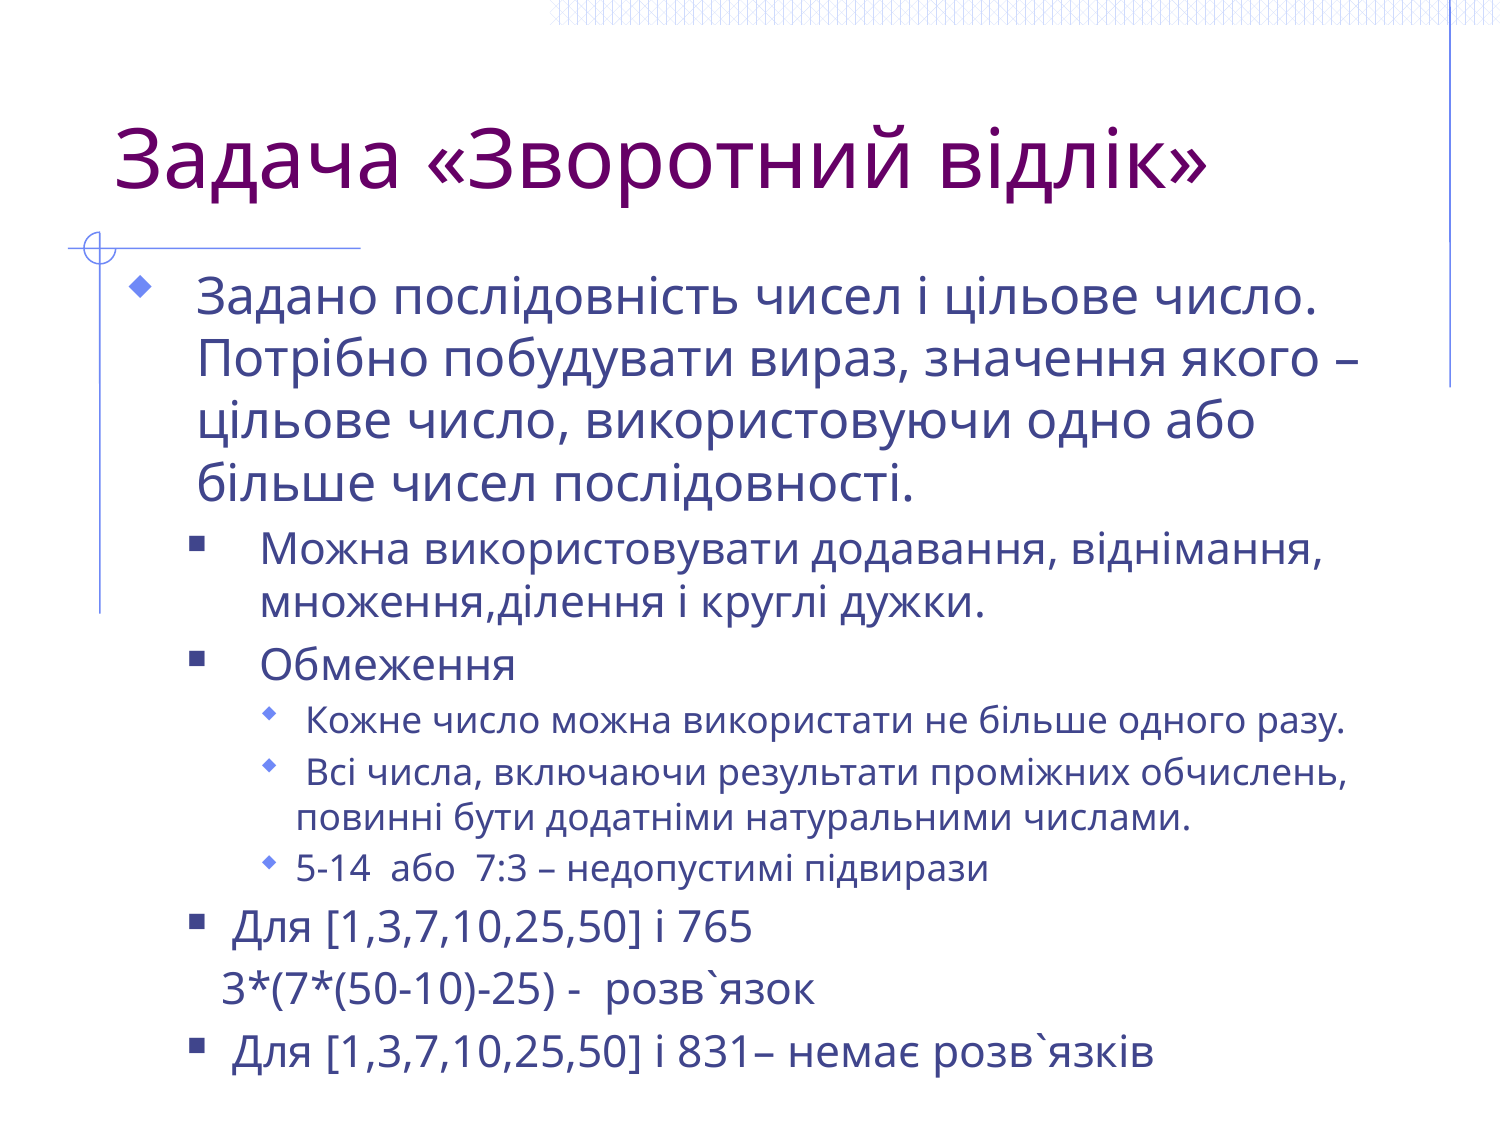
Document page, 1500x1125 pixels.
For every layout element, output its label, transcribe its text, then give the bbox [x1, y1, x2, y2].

list Задано послідовність чисел і цільове число. Потрібно побудувати вираз, значення якого –цільове число, використовуючи одно або більше чисел послідовності. Можна використовувати додавання, віднімання, множення,ділення і круглі дужки. Обмеження Кожне число можна використати не більше одного разу. Всі числа, включаючи результати проміжних обчислень, повинні бути додатніми натуральними числами. 5-14 або 7:3 – недопустимі підвирази Для [1,3,7,10,25,50] і 765 3*(7*(50-10)-25) - розв`язок Для [1,3,7,10,25,50] і 831– немає розв`язків [99, 255, 1459, 1094]
title Задача «Зворотний відлік» [99, 75, 1375, 213]
